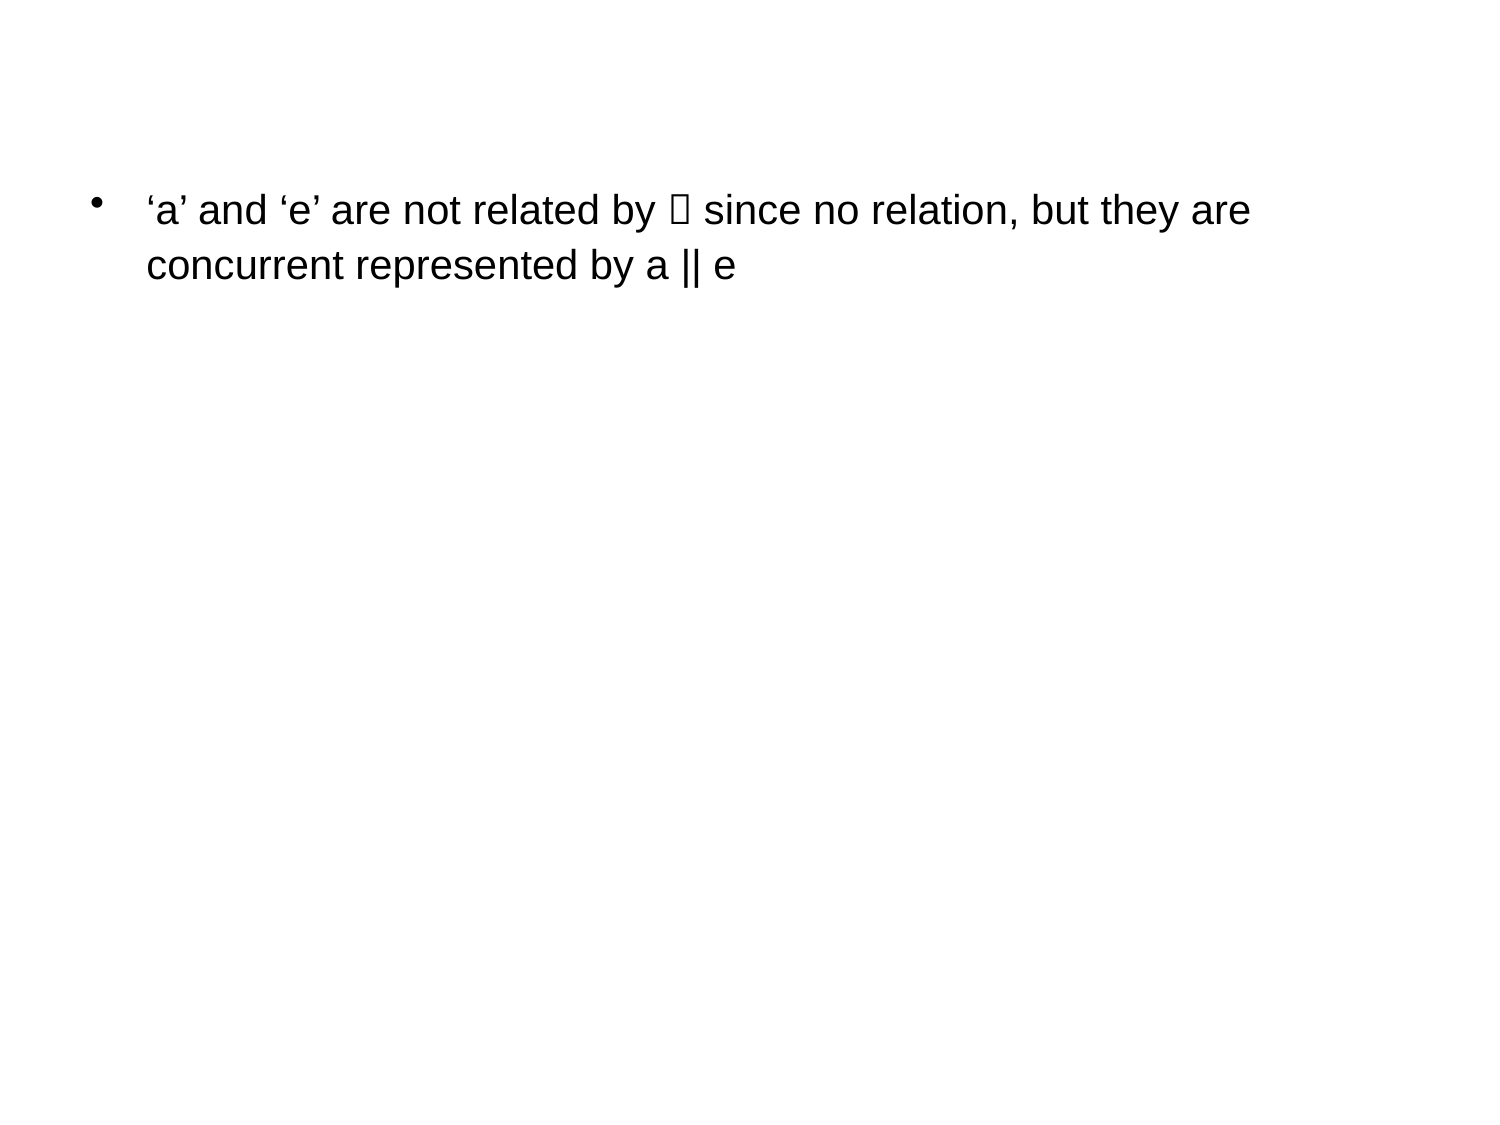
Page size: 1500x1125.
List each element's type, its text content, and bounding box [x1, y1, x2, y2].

list ‘a’ and ‘e’ are not related by  since no relation, but they are concurrent represented by a || e [75, 170, 1425, 975]
